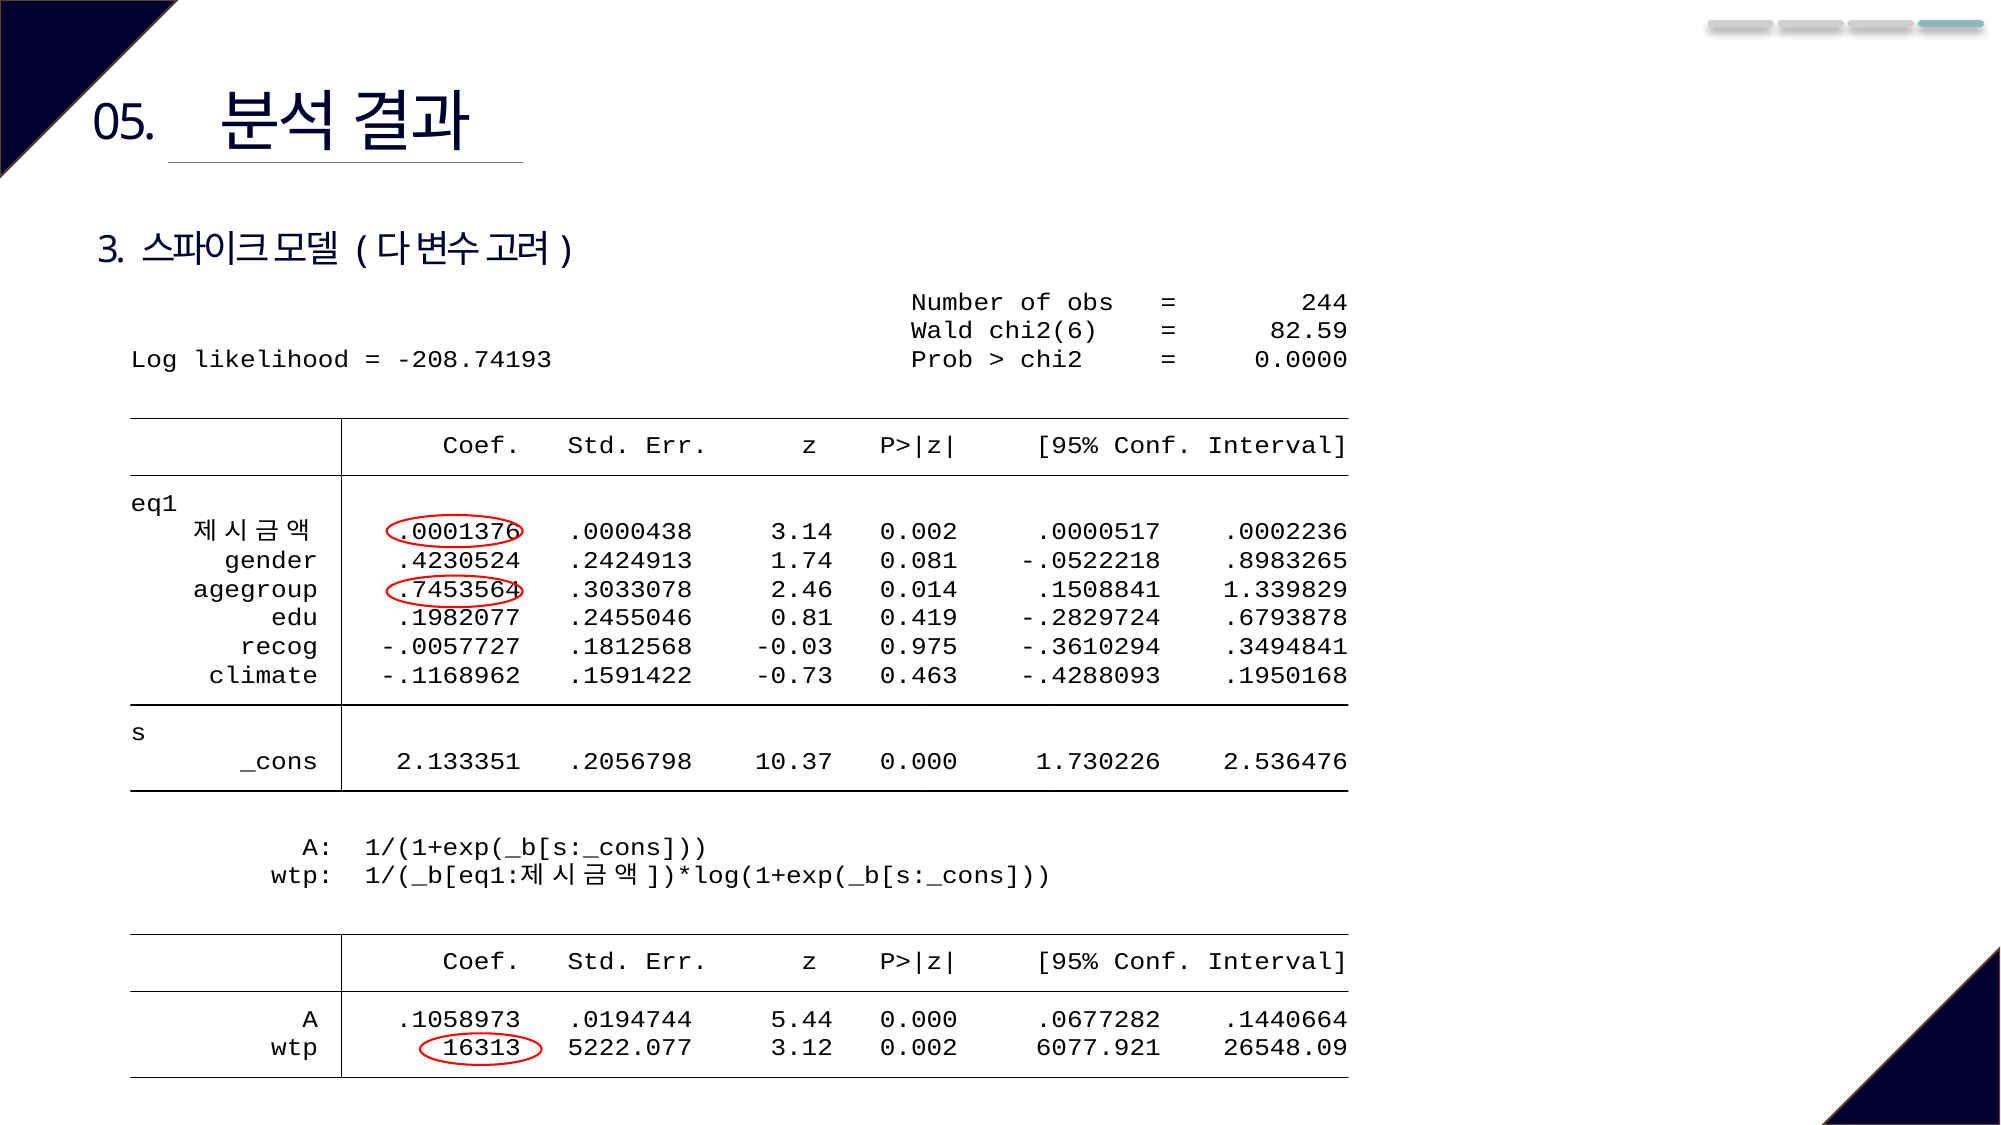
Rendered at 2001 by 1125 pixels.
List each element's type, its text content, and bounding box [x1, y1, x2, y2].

picture [126, 278, 1364, 1094]
text_box 3. 스파이크 모델 (다 변수 고려) [82, 217, 587, 278]
text_box 분석 결과 [204, 71, 487, 162]
text_box 05. [78, 81, 172, 157]
text_box 분석 결과 [204, 163, 487, 167]
